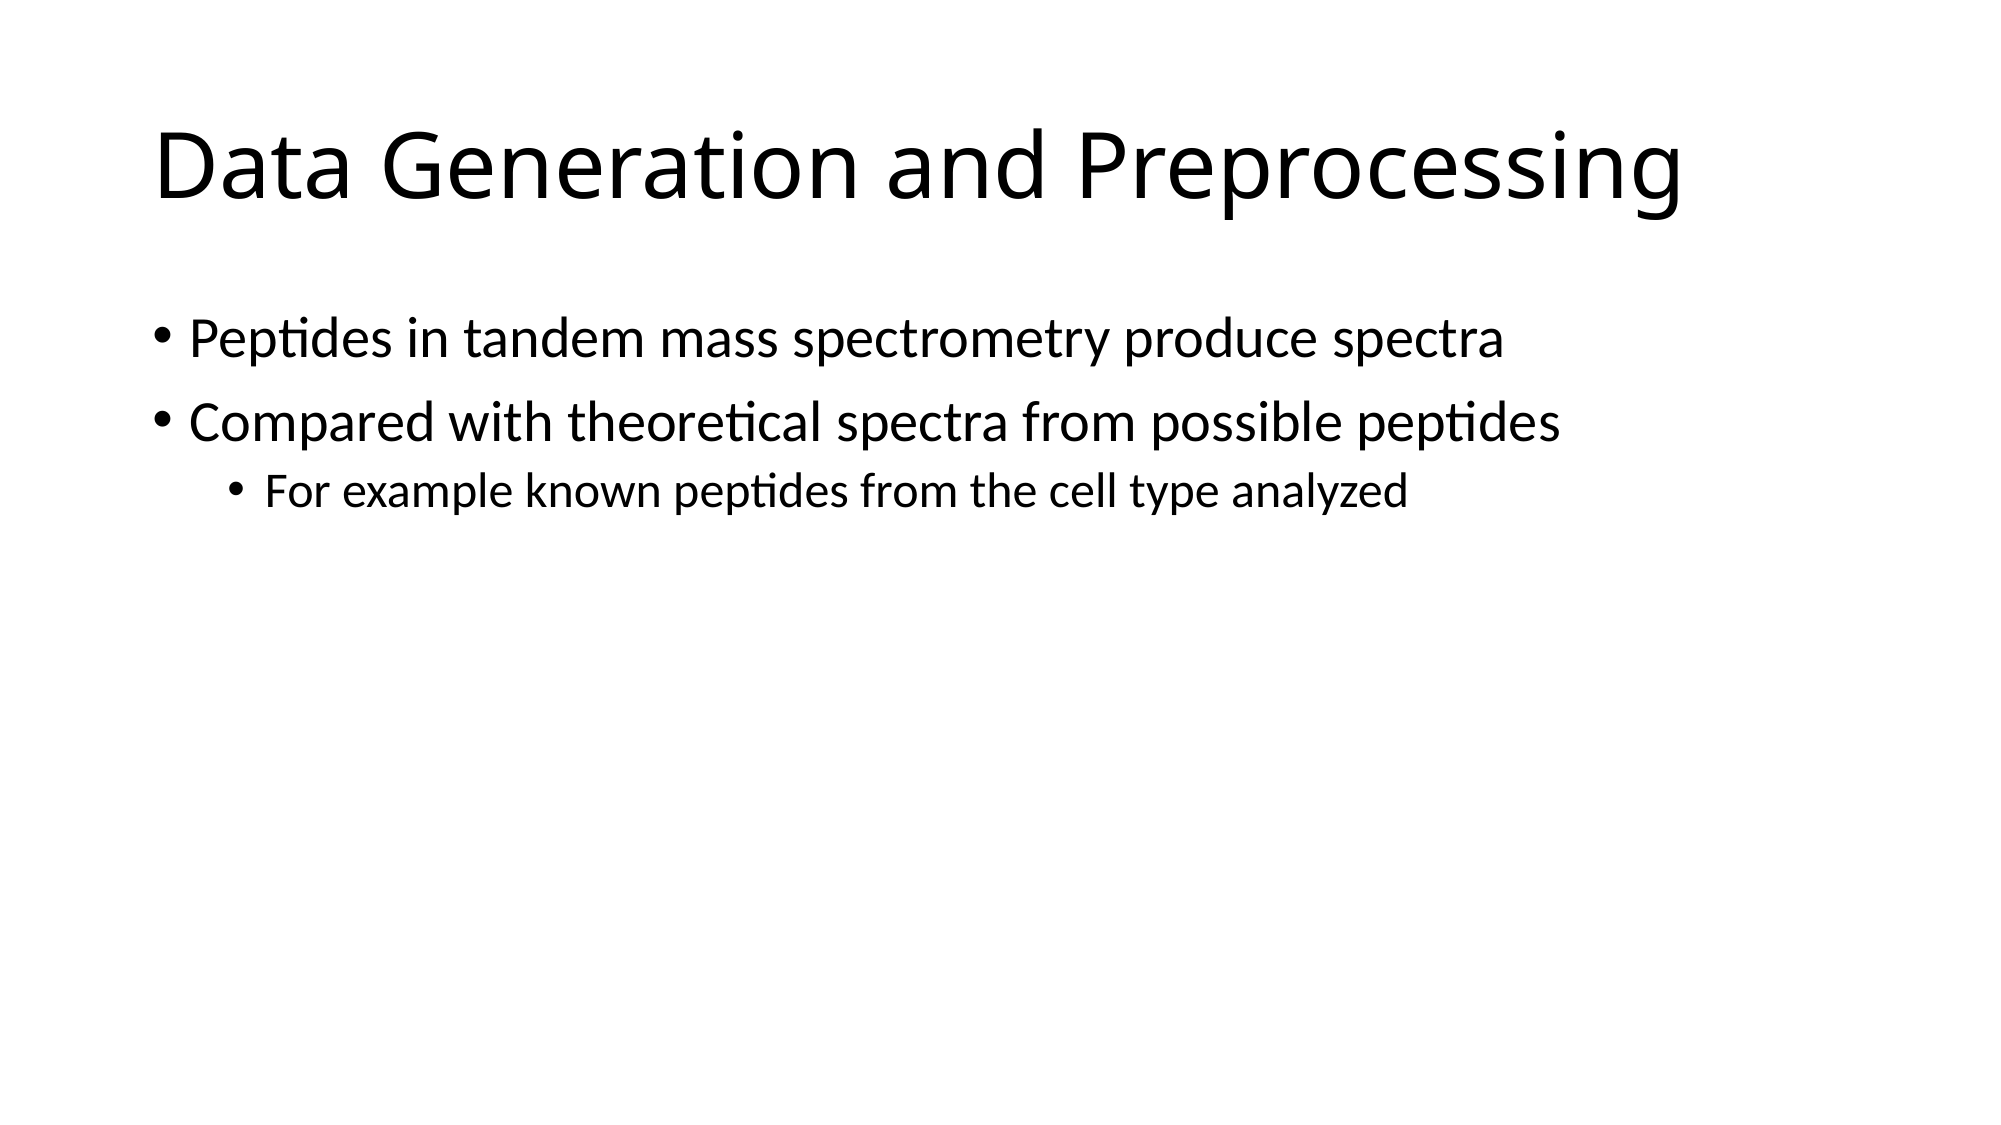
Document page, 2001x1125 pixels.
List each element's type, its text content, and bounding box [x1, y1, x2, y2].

title Data Generation and Preprocessing [137, 59, 1863, 278]
list Peptides in tandem mass spectrometry produce spectra Compared with theoretical spectra from possible peptides For example known peptides from the cell type analyzed [137, 299, 1863, 1014]
